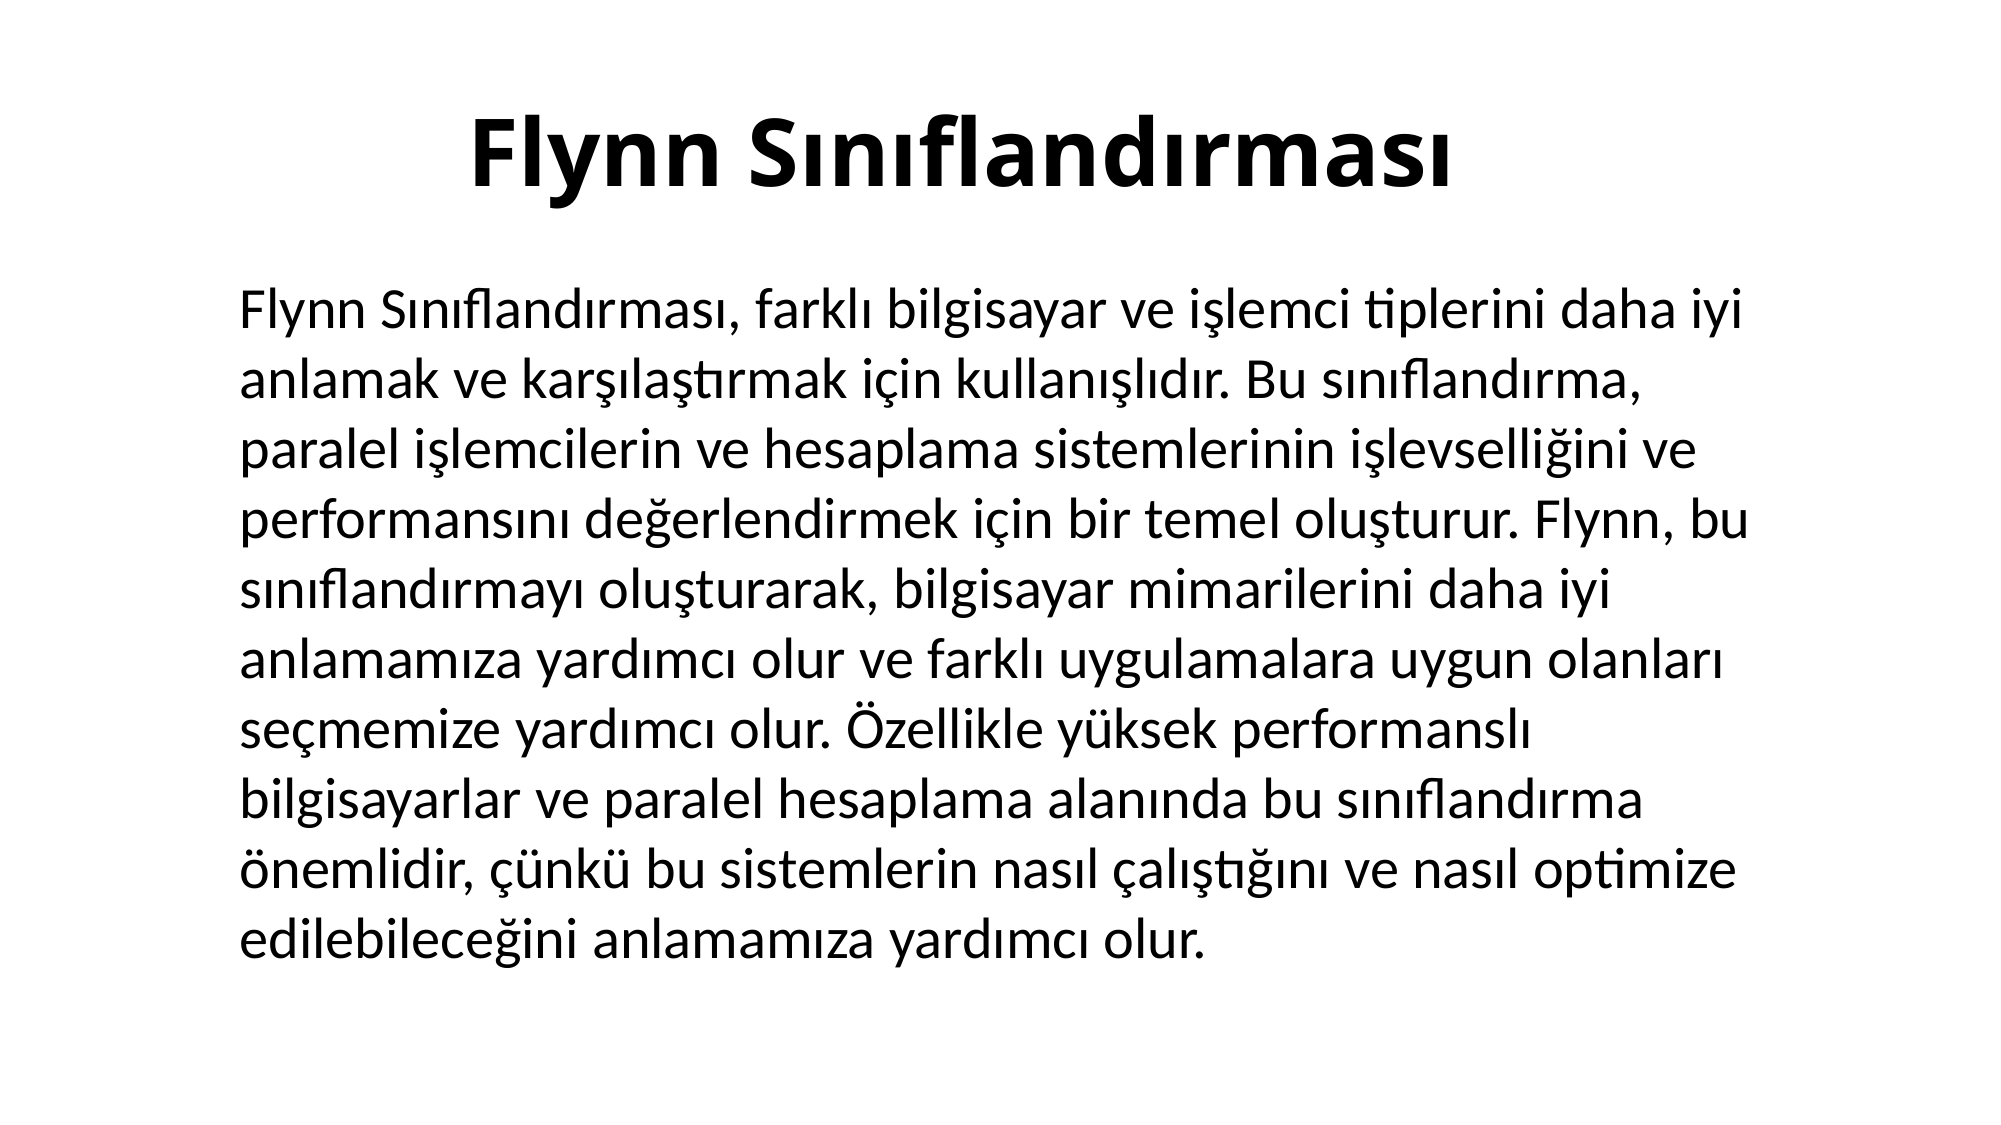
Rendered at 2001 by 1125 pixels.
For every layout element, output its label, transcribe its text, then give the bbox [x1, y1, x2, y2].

text_box Flynn Sınıflandırması, farklı bilgisayar ve işlemci tiplerini daha iyi anlamak ve karşılaştırmak için kullanışlıdır. Bu sınıflandırma, paralel işlemcilerin ve hesaplama sistemlerinin işlevselliğini ve performansını değerlendirmek için bir temel oluşturur. Flynn, bu sınıflandırmayı oluşturarak, bilgisayar mimarilerini daha iyi anlamamıza yardımcı olur ve farklı uygulamalara uygun olanları seçmemize yardımcı olur. Özellikle yüksek performanslı bilgisayarlar ve paralel hesaplama alanında bu sınıflandırma önemlidir, çünkü bu sistemlerin nasıl çalıştığını ve nasıl optimize edilebileceğini anlamamıza yardımcı olur. [225, 263, 1821, 978]
text_box [179, 302, 1680, 988]
title Flynn Sınıflandırması [211, 84, 1712, 214]
